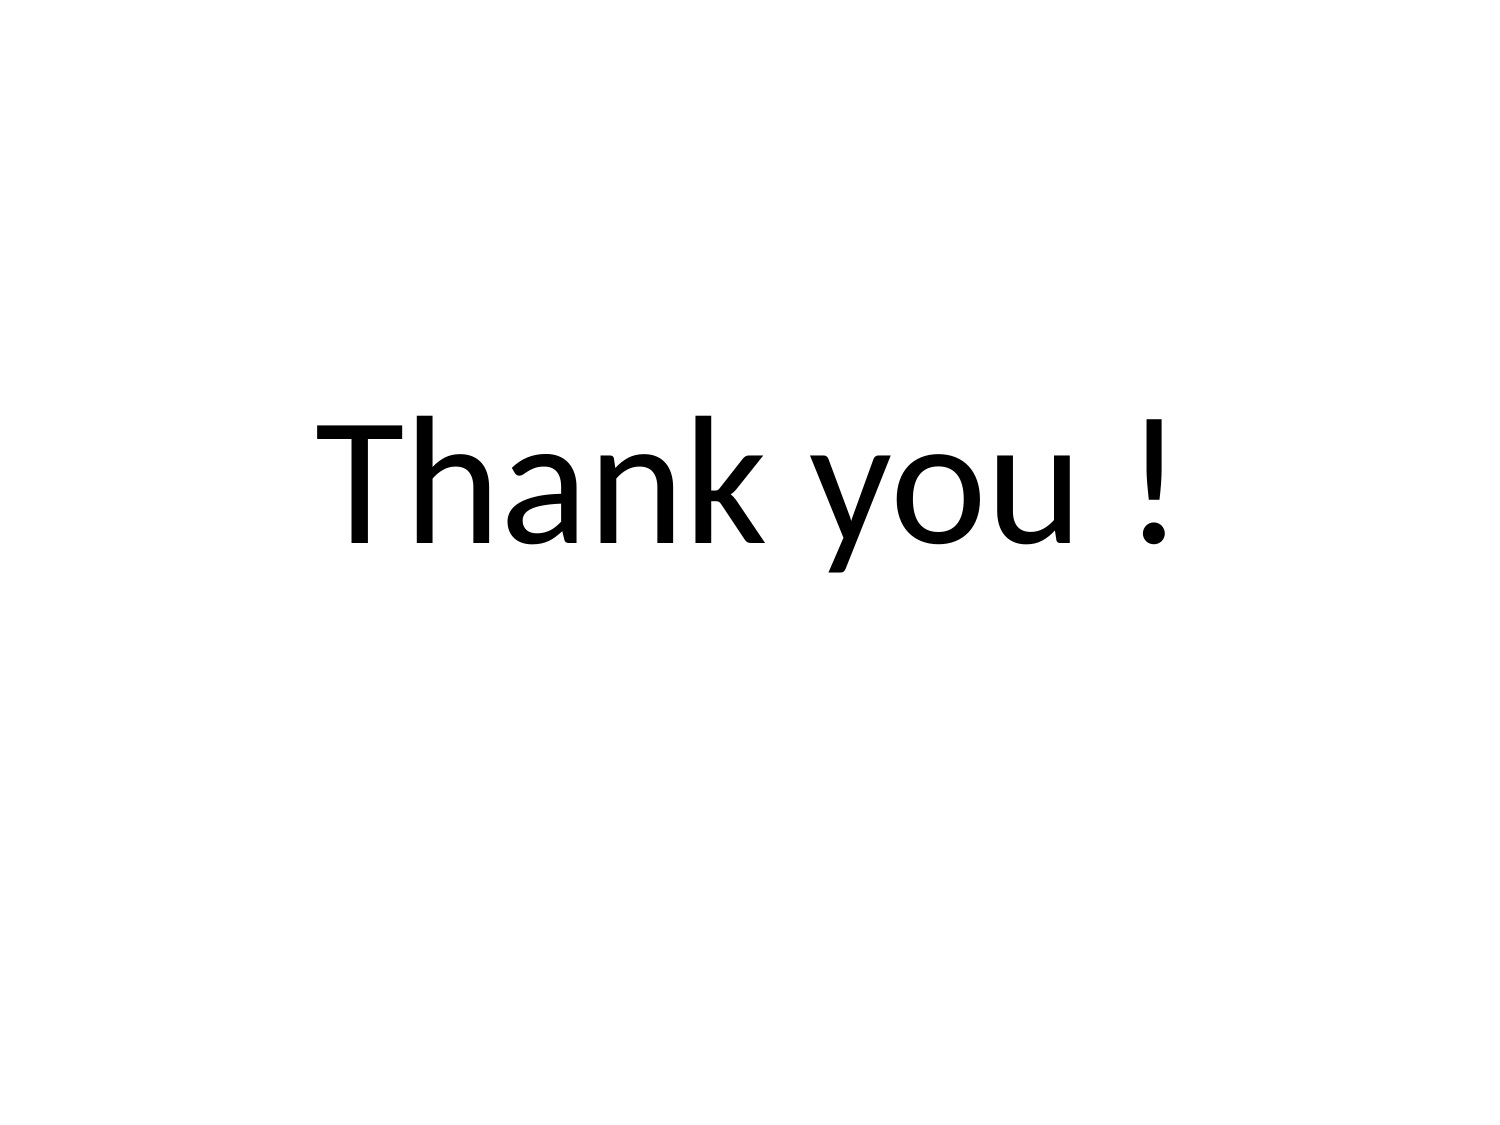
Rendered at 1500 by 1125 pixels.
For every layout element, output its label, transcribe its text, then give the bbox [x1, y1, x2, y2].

title Thank you ! [112, 349, 1388, 591]
